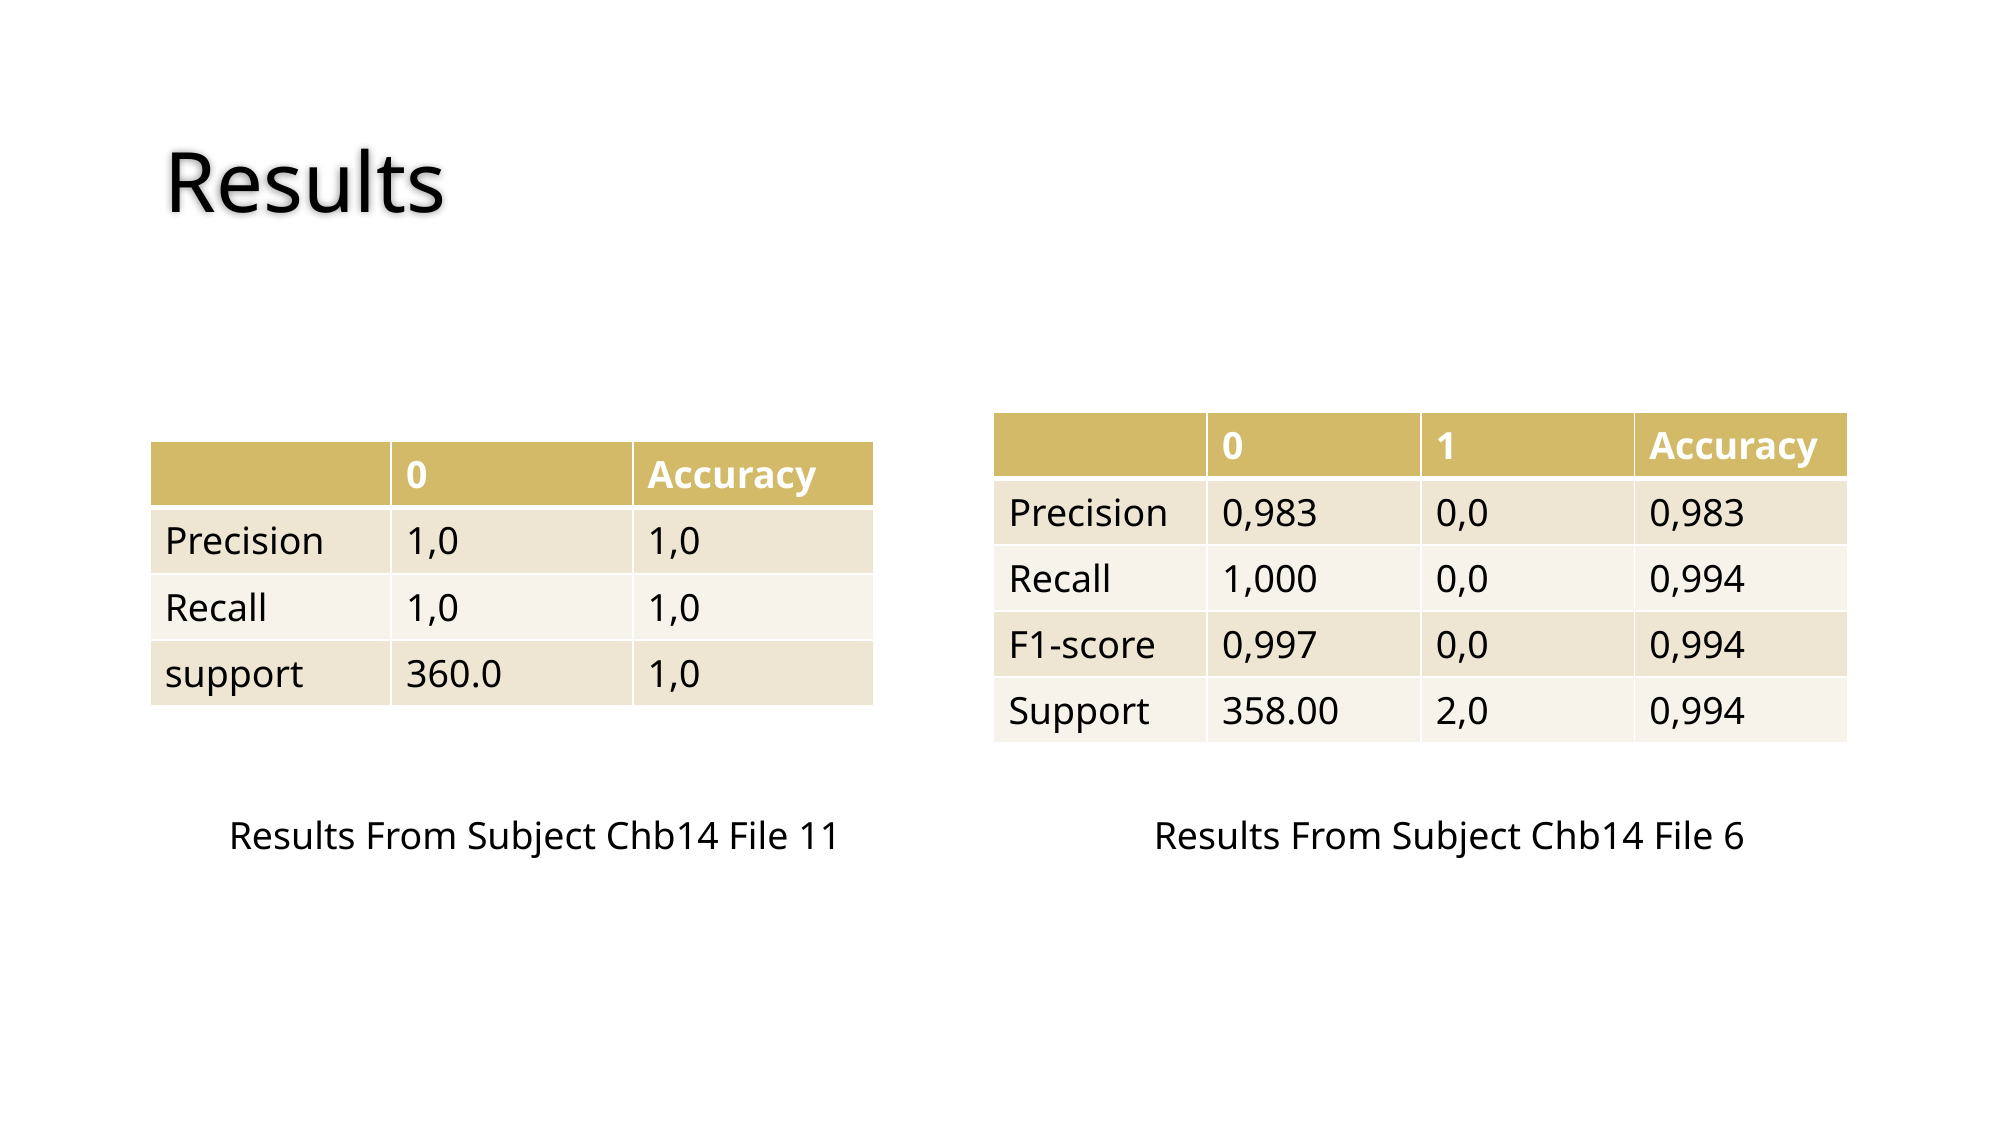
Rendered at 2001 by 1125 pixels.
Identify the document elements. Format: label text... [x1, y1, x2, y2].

table_header 1 [1422, 413, 1634, 476]
table_cell 0,0 [1422, 612, 1634, 676]
table_cell 1,0 [634, 641, 873, 705]
table_header [994, 413, 1206, 476]
table_cell 0,994 [1635, 612, 1847, 676]
table_cell 1,000 [1208, 546, 1420, 610]
table_header 0 [392, 442, 632, 505]
table_cell 0,983 [1635, 481, 1847, 544]
table_header 0 [1208, 413, 1420, 476]
table_header Accuracy [634, 442, 873, 505]
table_header Accuracy [1635, 413, 1847, 476]
table_cell F1-score [994, 612, 1206, 676]
table_cell 0,997 [1208, 612, 1420, 676]
table_cell Precision [994, 481, 1206, 544]
table_cell 0,994 [1635, 546, 1847, 610]
table_cell 1,0 [392, 510, 632, 573]
table_cell 360.0 [392, 641, 632, 705]
table_cell 1,0 [634, 510, 873, 573]
table_cell 1,0 [634, 575, 873, 639]
table_cell 0,0 [1422, 546, 1634, 610]
table_cell 358.00 [1208, 678, 1420, 742]
table_cell 0,0 [1422, 481, 1634, 544]
table_cell 0,983 [1208, 481, 1420, 544]
table_cell 0,994 [1635, 678, 1847, 742]
table_cell Recall [994, 546, 1206, 610]
table_cell Precision [151, 510, 390, 573]
table_cell Recall [151, 575, 390, 639]
table_cell 1,0 [392, 575, 632, 639]
text_box Results From Subject Chb14 File 11 [214, 805, 905, 865]
table_cell support [151, 641, 390, 705]
title Results [149, 99, 1849, 260]
table_header [151, 442, 390, 505]
table_cell Support [994, 678, 1206, 742]
text_box Results From Subject Chb14 File 6 [1139, 805, 1830, 865]
table_cell 2,0 [1422, 678, 1634, 742]
